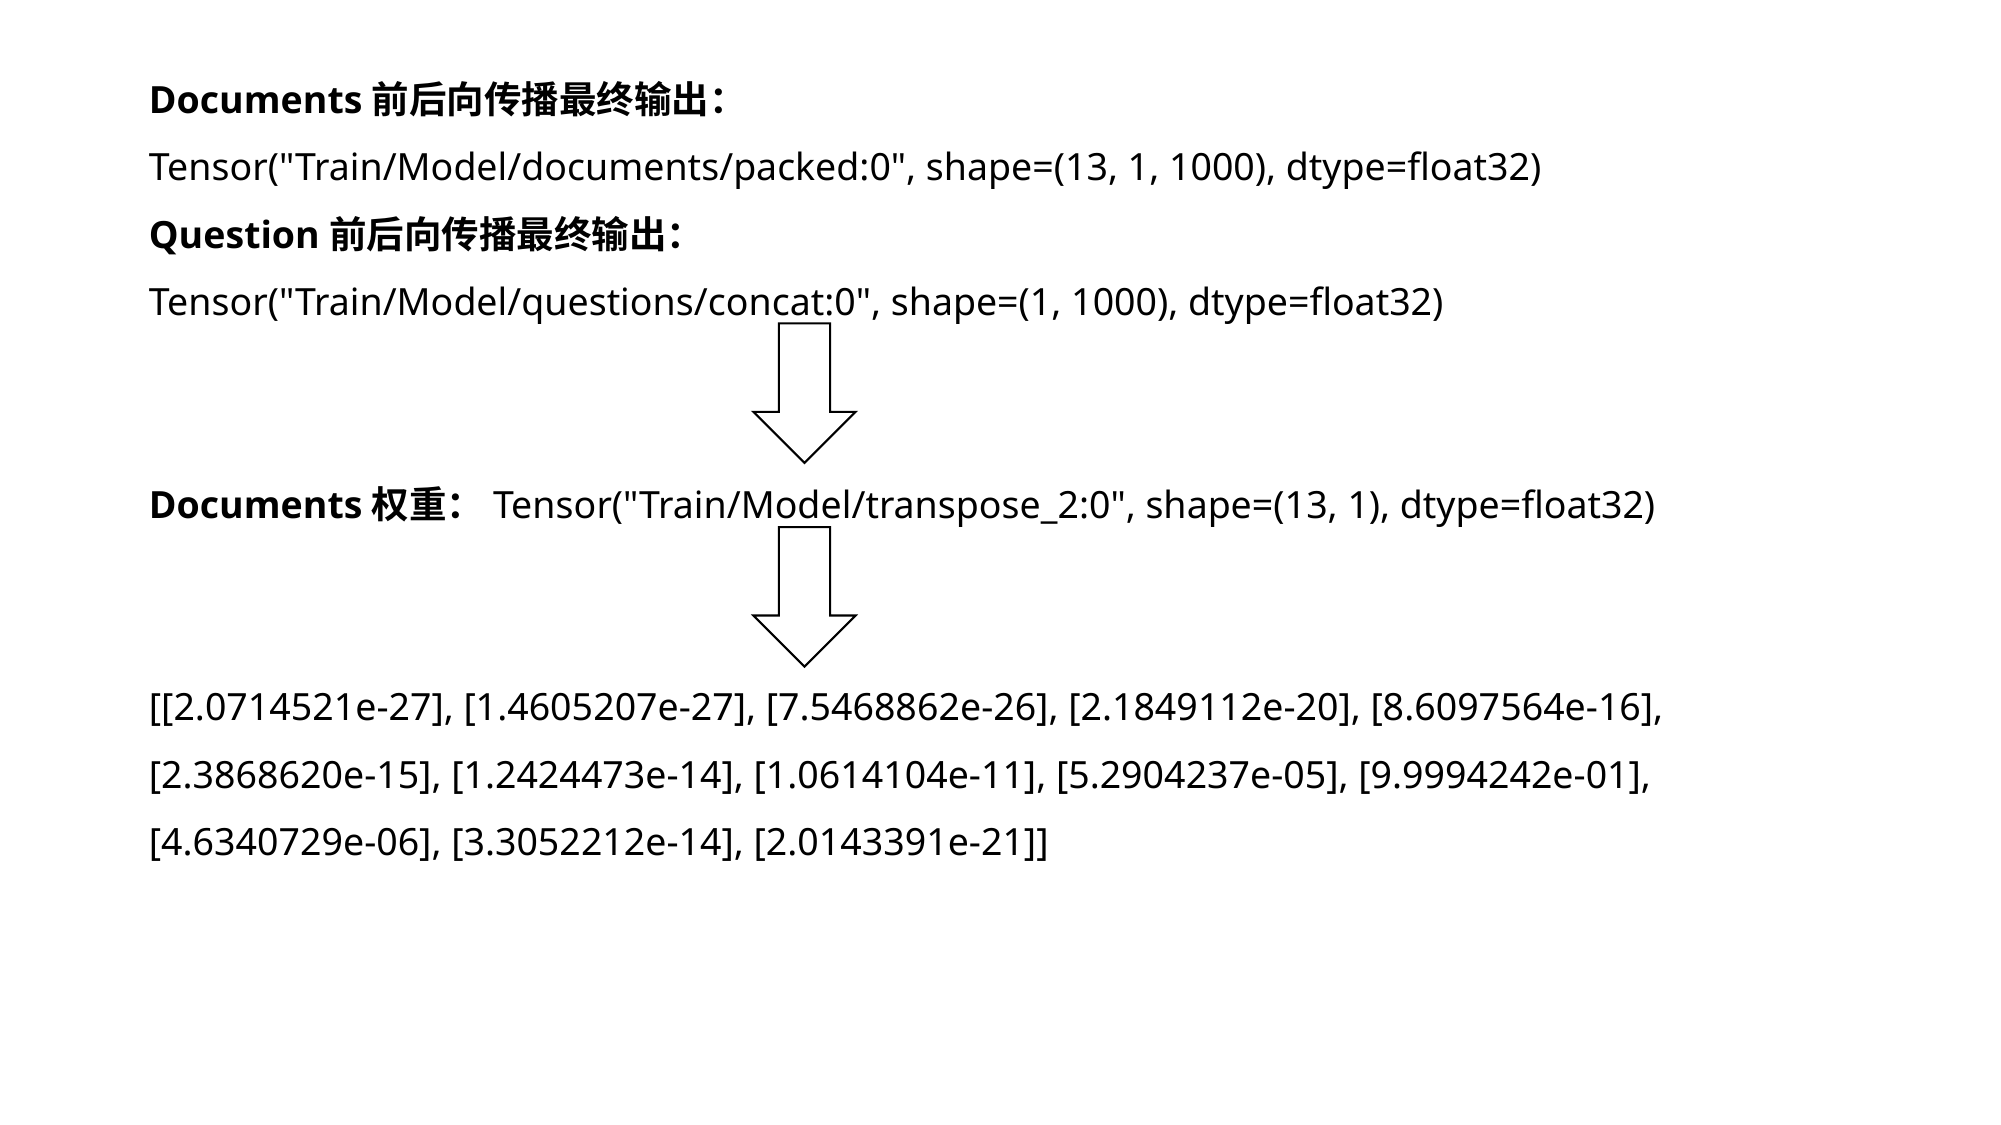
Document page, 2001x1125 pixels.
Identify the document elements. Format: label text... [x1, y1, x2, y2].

text_box Documents前后向传播最终输出： Tensor("Train/Model/documents/packed:0", shape=(13, 1, 1000), dtype=float32) Question前后向传播最终输出： Tensor("Train/Model/questions/concat:0", shape=(1, 1000), dtype=float32) Documents权重：Tensor("Train/Model/transpose_2:0", shape=(13, 1), dtype=float32) [[2.0714521e-27], [1.4605207e-27], [7.5468862e-26], [2.1849112e-20], [8.6097564e-16], [2.3868620e-15], [1.2424473e-14], [1.0614104e-11], [5.2904237e-05], [9.9994242e-01], [4.6340729e-06], [3.3052212e-14], [2.0143391e-21]] [134, 45, 1882, 939]
text_box [750, 322, 859, 465]
text_box [750, 526, 859, 669]
